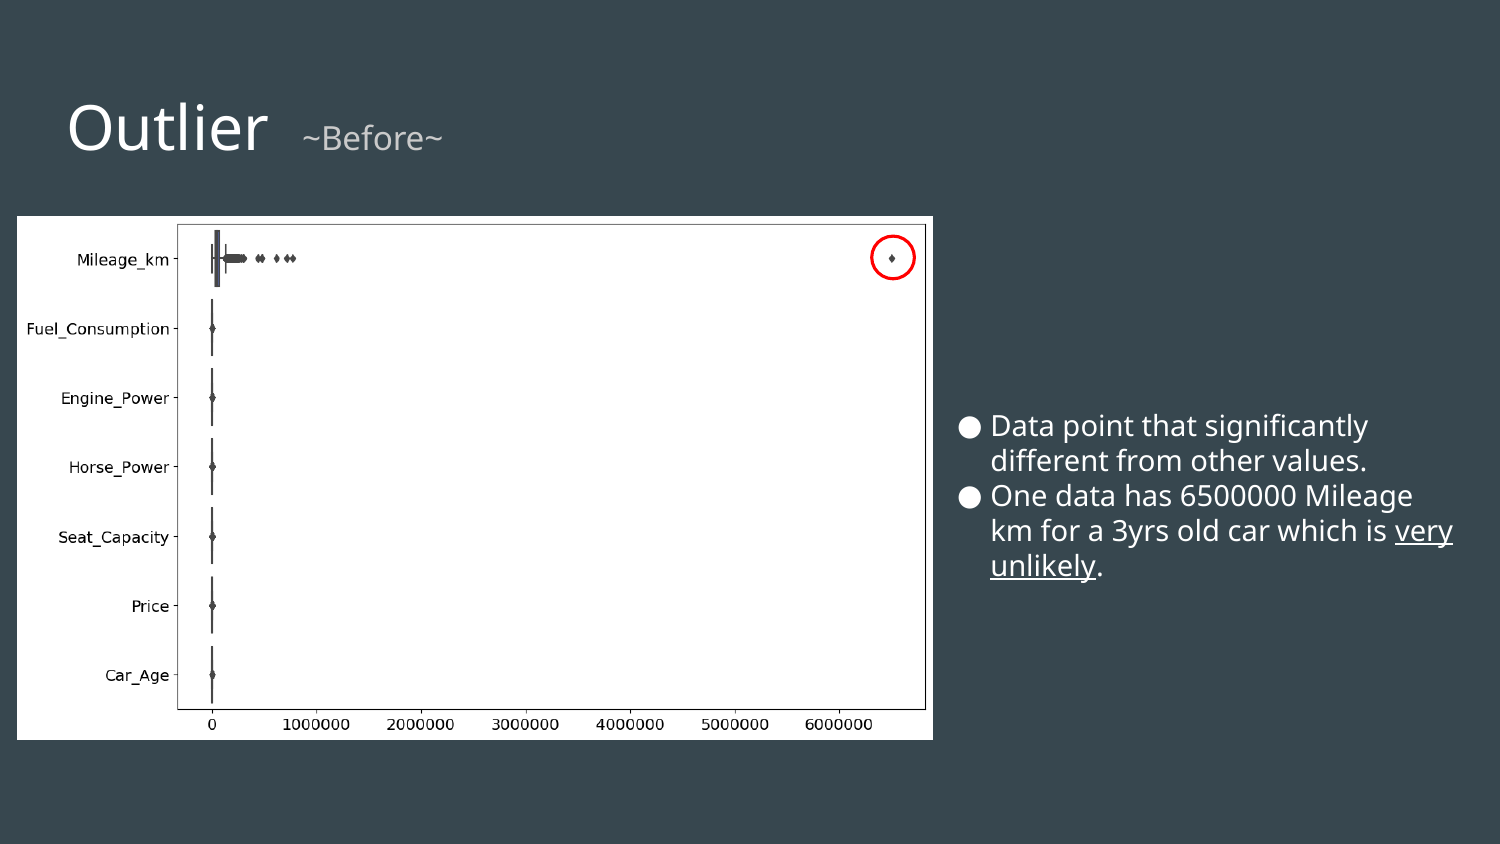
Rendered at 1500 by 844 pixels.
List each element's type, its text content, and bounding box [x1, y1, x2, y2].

picture [17, 215, 933, 740]
list Data point that significantly different from other values. One data has 6500000 Mileage km for a 3yrs old car which is very unlikely. [938, 391, 1475, 564]
title Outlier ~Before~ [51, 72, 1449, 167]
